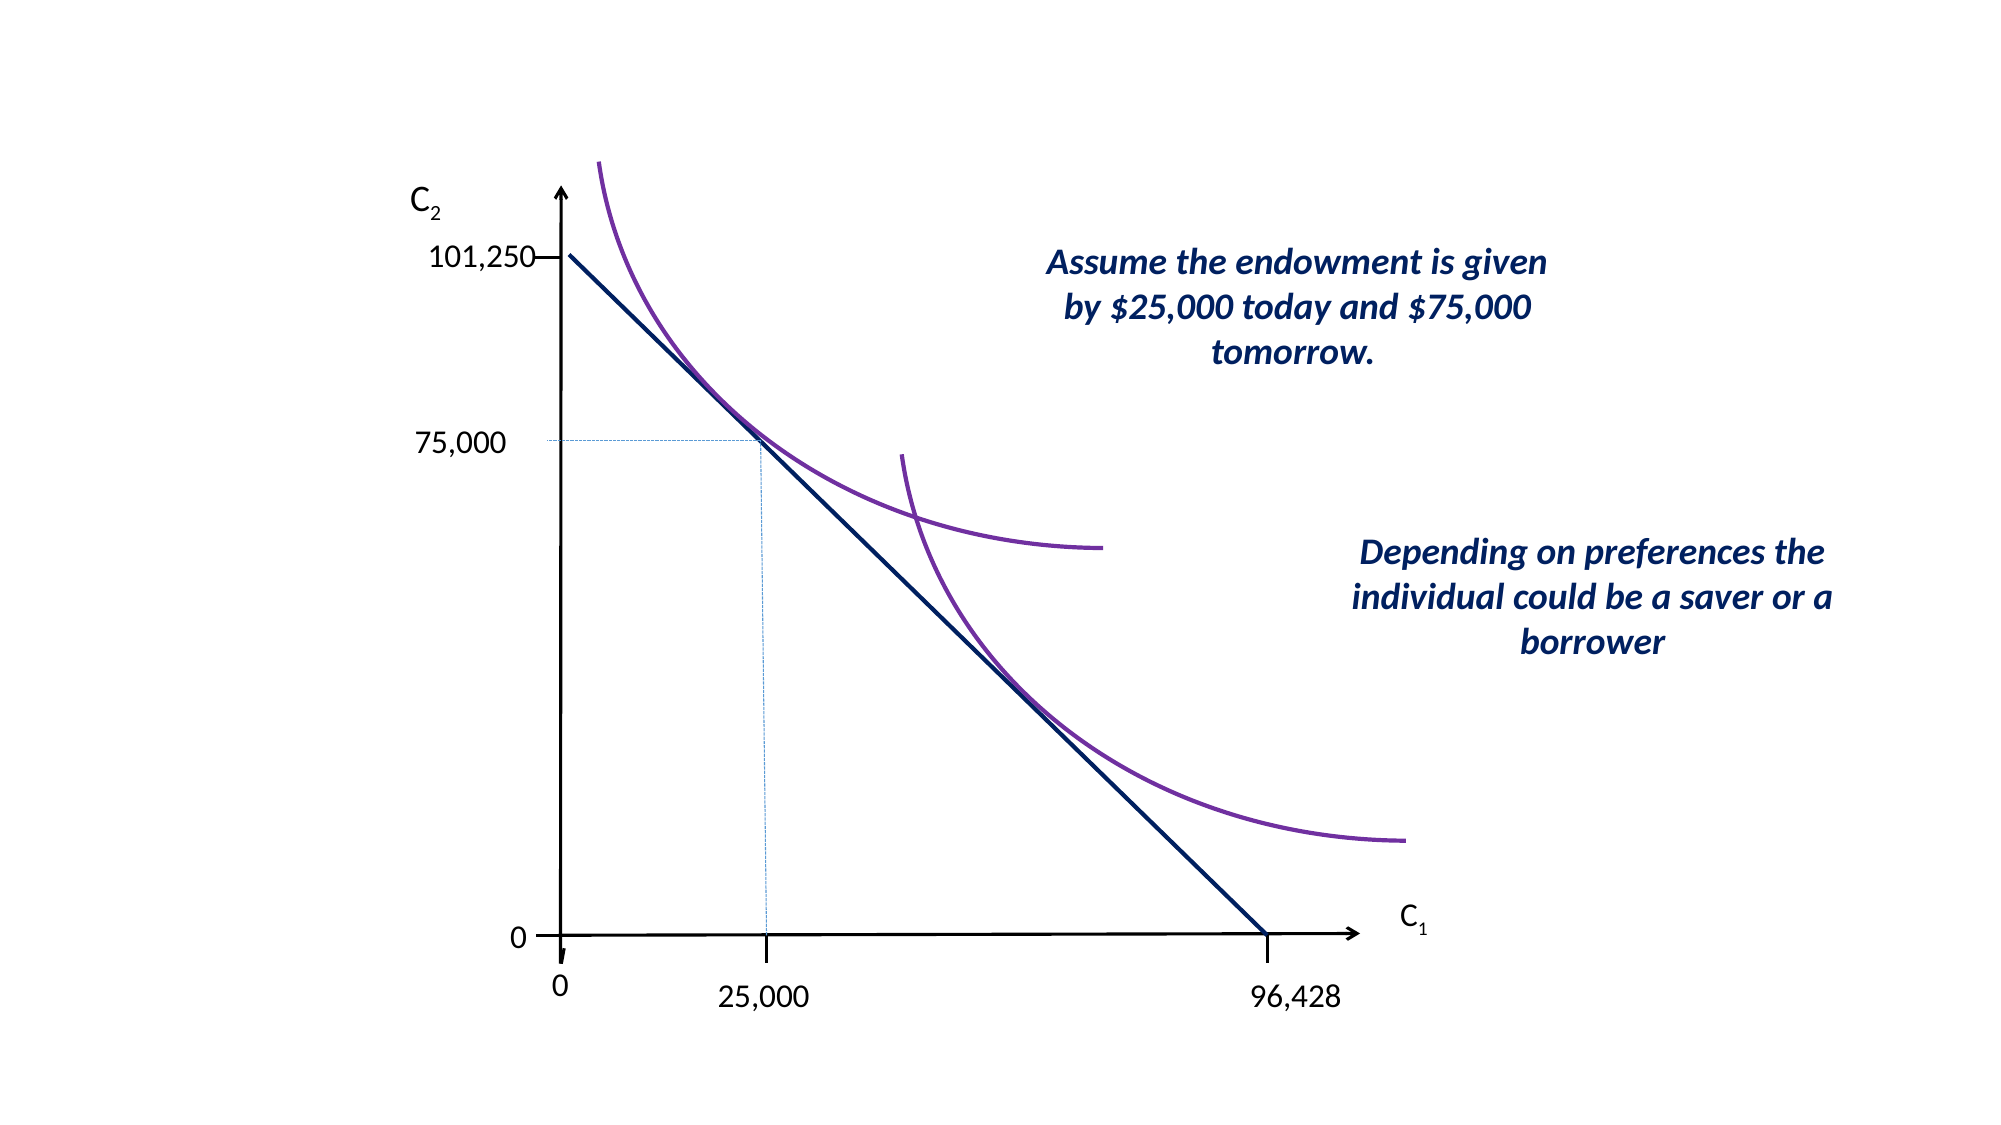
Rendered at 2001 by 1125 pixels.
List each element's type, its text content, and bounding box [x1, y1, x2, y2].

text_box C2 [395, 166, 478, 233]
text_box [1268, 381, 1431, 842]
text_box 101,250 [562, 227, 569, 282]
text_box 0 [537, 955, 603, 1011]
text_box C1 [1385, 886, 1576, 947]
text_box Assume the endowment is given by $25,000 today and $75,000 tomorrow. [1029, 229, 1566, 380]
text_box 96,428 [1234, 966, 1360, 1022]
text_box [569, 254, 1268, 936]
text_box 25,000 [702, 966, 840, 1022]
text_box 75,000 [399, 412, 537, 468]
text_box 0 [495, 907, 537, 963]
text_box [598, 88, 1128, 254]
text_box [561, 948, 565, 964]
text_box Depending on preferences the individual could be a saver or a borrower [1416, 519, 1861, 670]
text_box 101,250 [412, 227, 560, 282]
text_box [760, 440, 767, 936]
